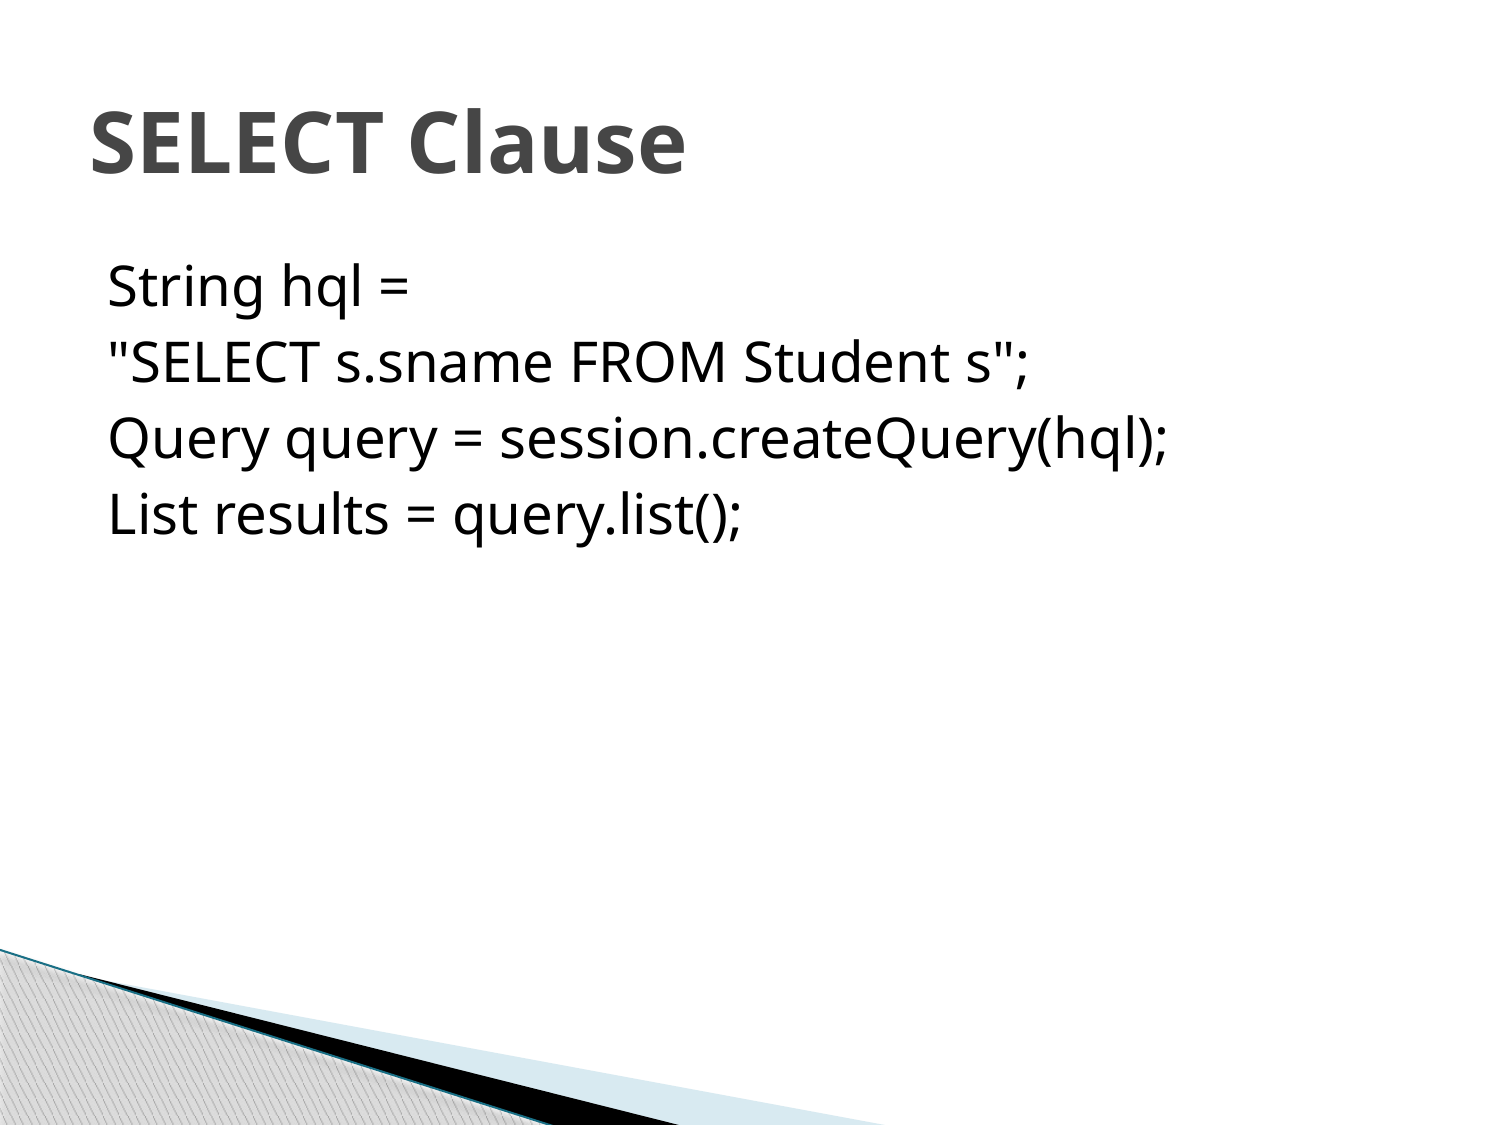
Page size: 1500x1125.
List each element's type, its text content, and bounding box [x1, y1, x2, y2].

title SELECT Clause [75, 45, 1425, 233]
list String hql = "SELECT s.sname FROM Student s"; Query query = session.createQuery(hql); List results = query.list(); [75, 243, 1425, 986]
